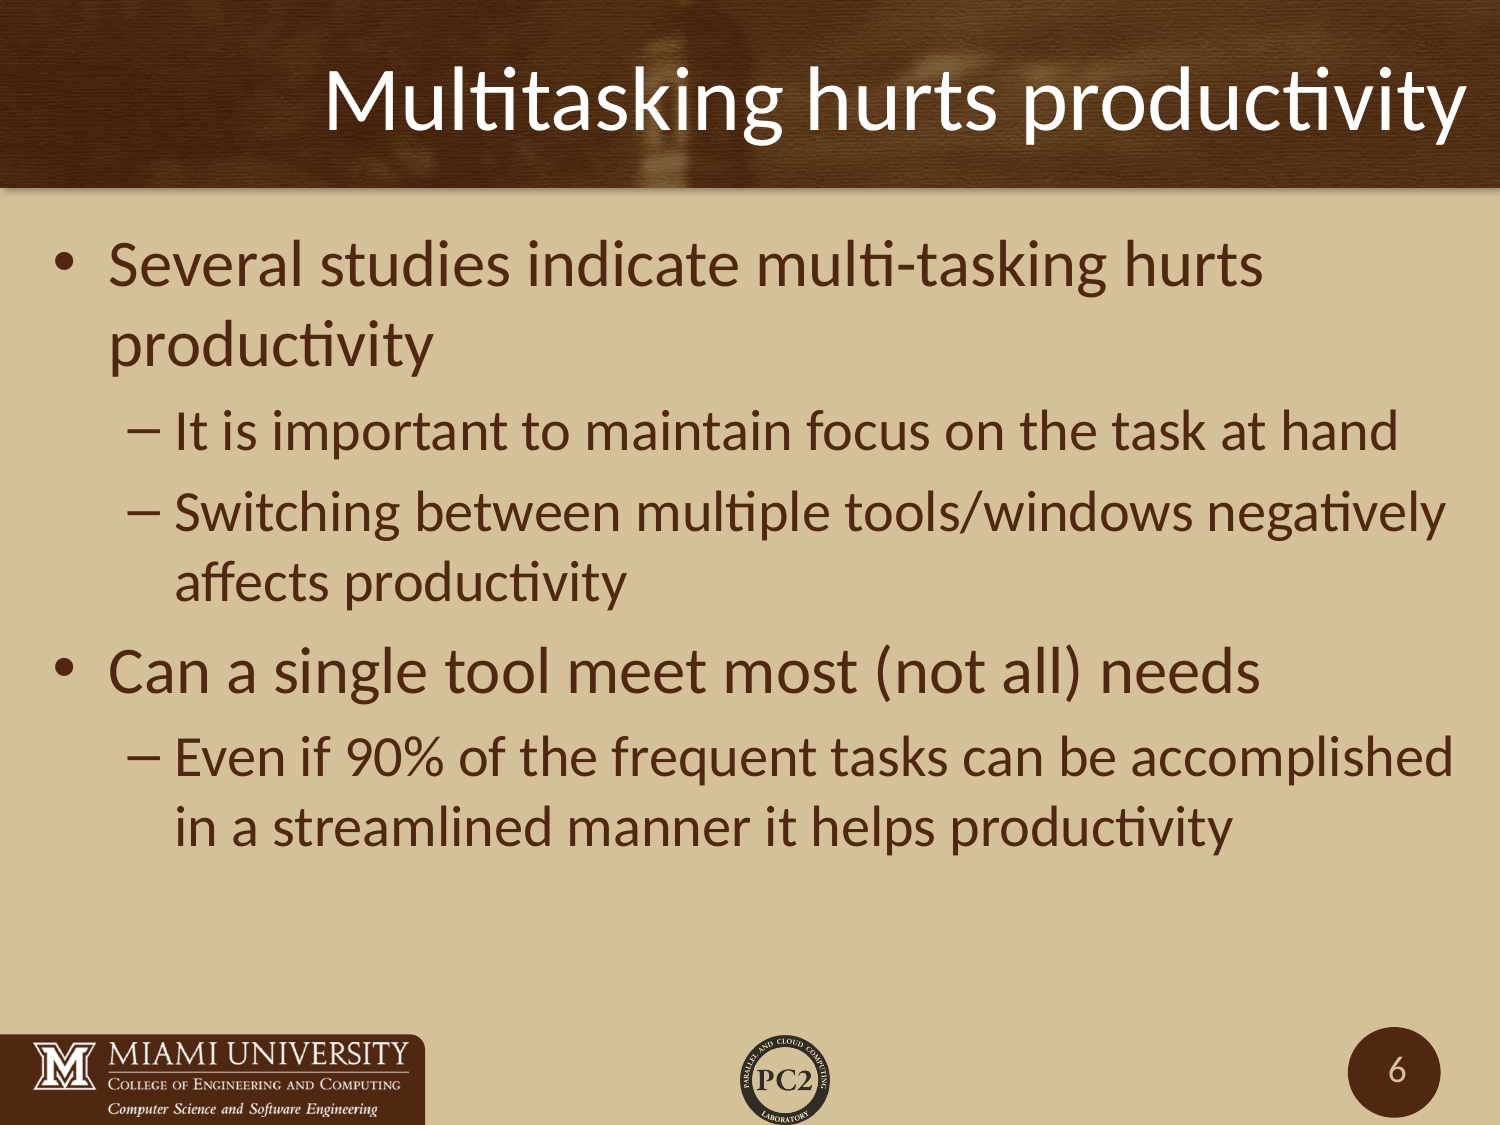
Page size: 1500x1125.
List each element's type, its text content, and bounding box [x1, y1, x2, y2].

picture [33, 1042, 409, 1117]
text_box 6 [1373, 1037, 1422, 1098]
title Multitasking hurts productivity [0, 0, 1500, 188]
list Several studies indicate multi-tasking hurts productivity It is important to maintain focus on the task at hand Switching between multiple tools/windows negatively affects productivity Can a single tool meet most (not all) needs Even if 90% of the frequent tasks can be accomplished in a streamlined manner it helps productivity [37, 212, 1475, 1025]
